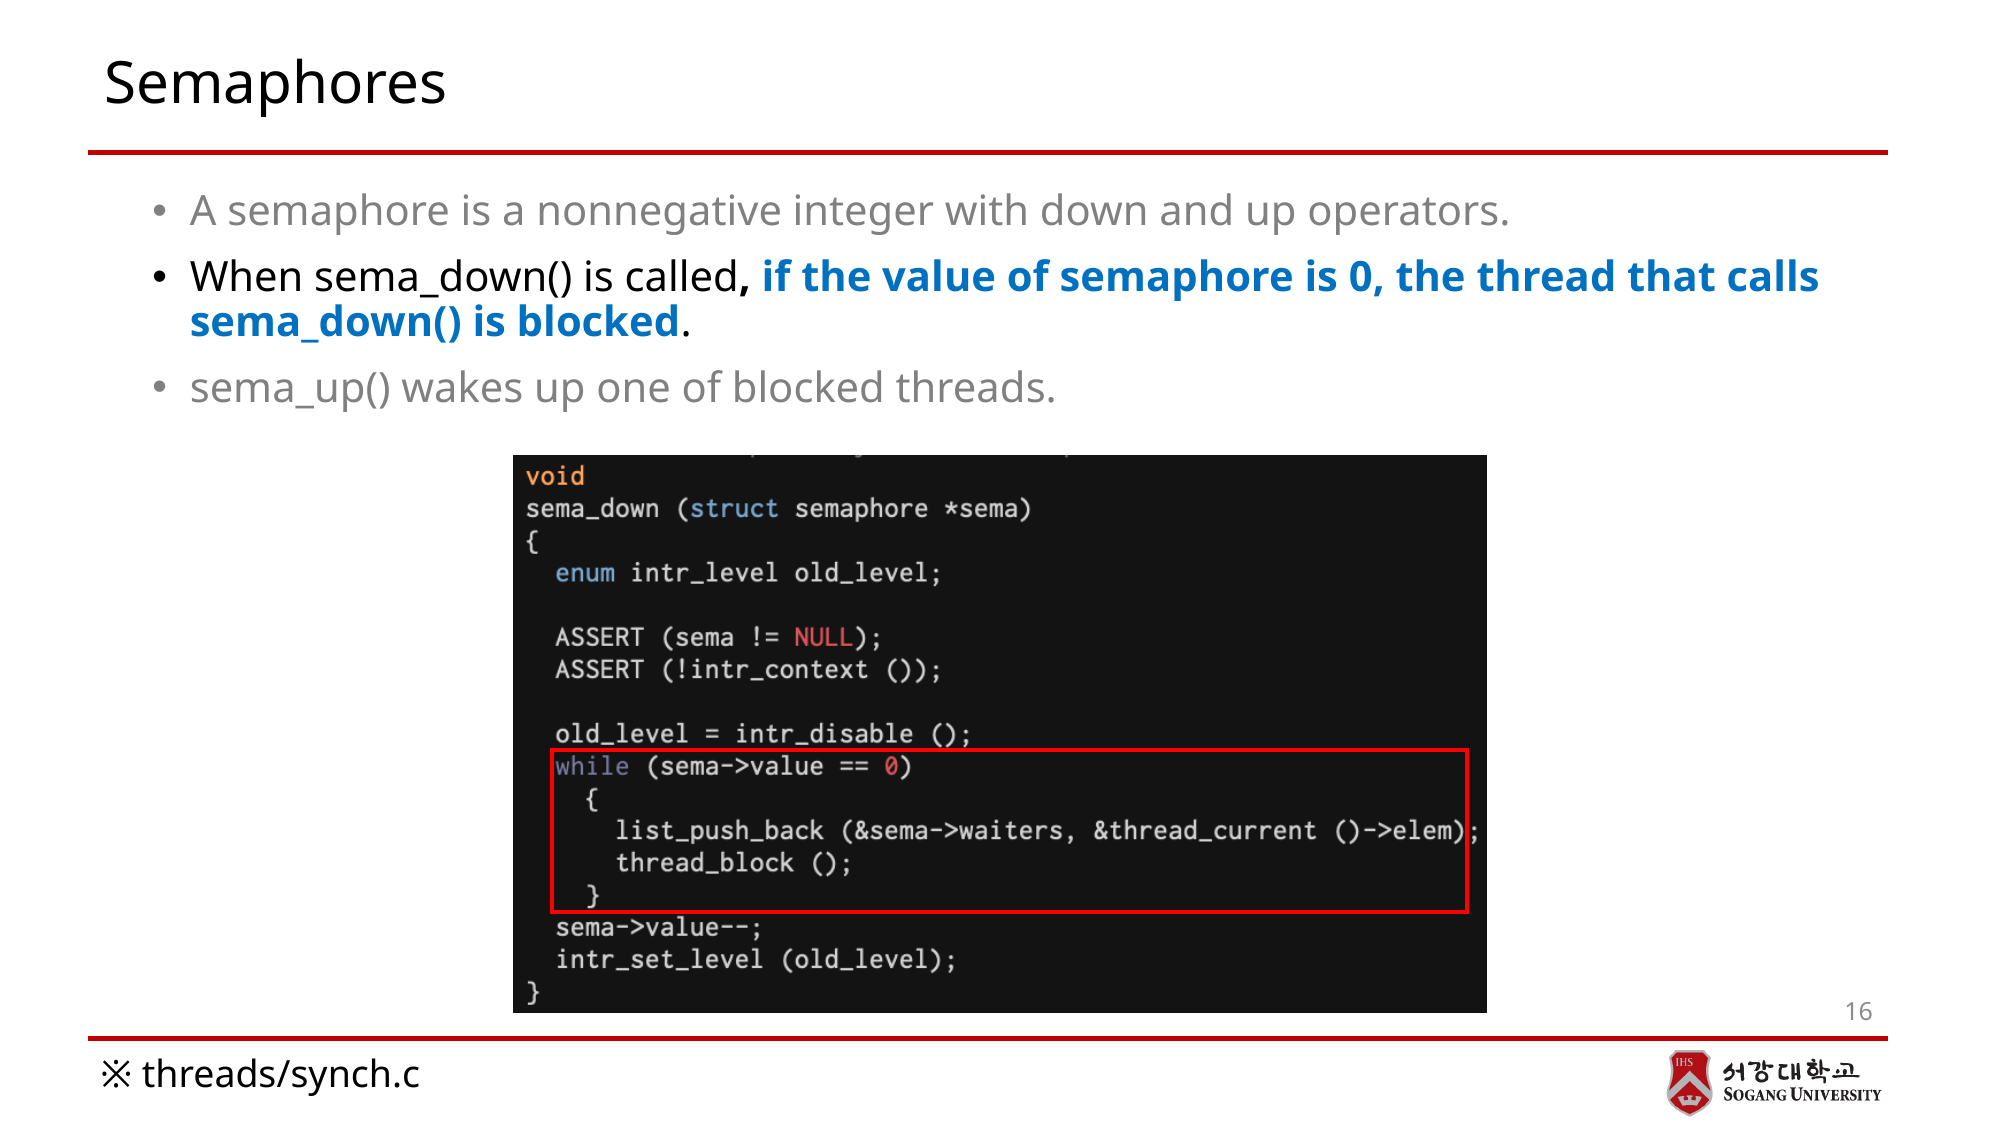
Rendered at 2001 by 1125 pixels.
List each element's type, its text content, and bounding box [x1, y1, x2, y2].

title Semaphores [89, 46, 1815, 126]
picture [1659, 1049, 1888, 1117]
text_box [513, 455, 1487, 1013]
text_box ※ threads/synch.c [85, 1042, 436, 1103]
slide_number 16 [1814, 982, 1888, 1043]
list A semaphore is a nonnegative integer with down and up operators. When sema_down() is called, if the value of semaphore is 0, the thread that calls sema_down() is blocked. sema_up() wakes up one of blocked threads. [137, 182, 1863, 262]
